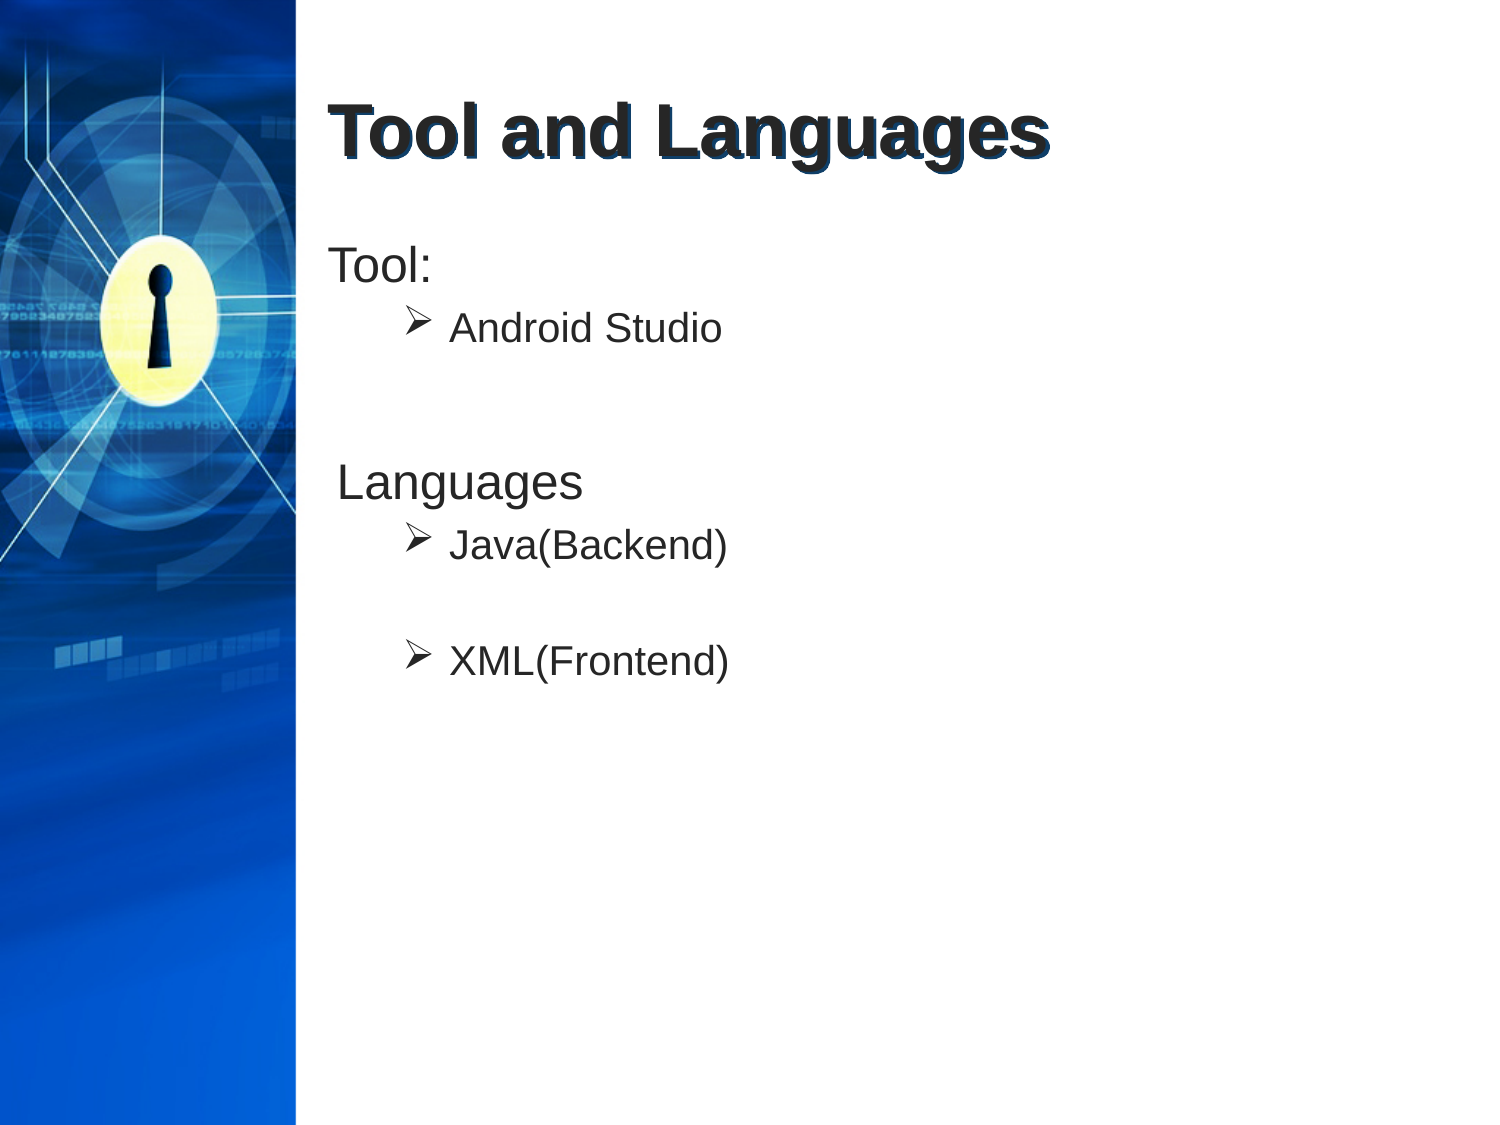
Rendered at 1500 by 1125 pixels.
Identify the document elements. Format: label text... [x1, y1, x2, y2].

title Tool and Languages [312, 27, 1470, 224]
picture [0, 0, 1500, 1125]
text_box Tool: Android Studio Languages Java(Backend) XML(Frontend) [312, 224, 1471, 1095]
